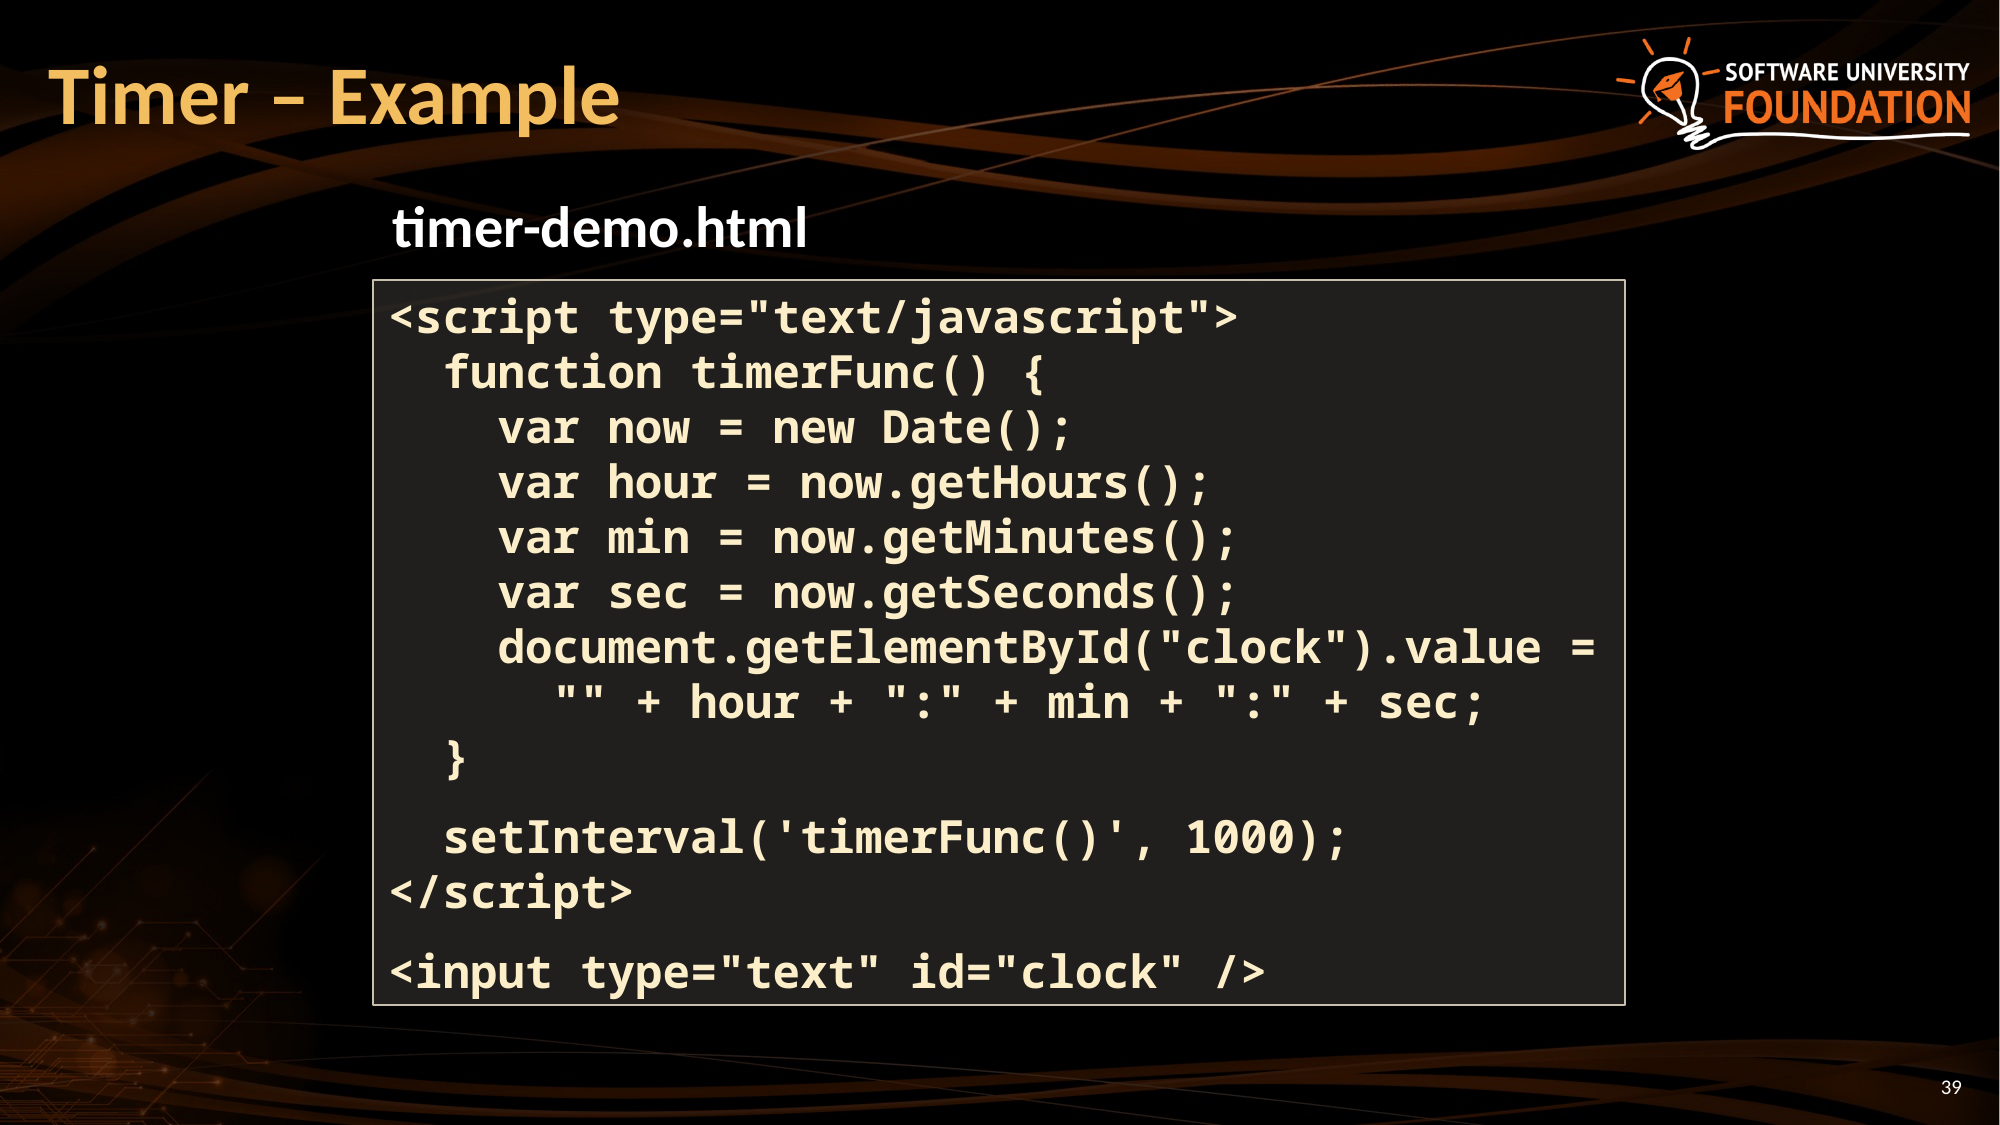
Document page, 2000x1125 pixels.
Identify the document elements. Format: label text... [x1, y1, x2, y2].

picture [0, 0, 2000, 1125]
text_box timer-demo.html [378, 182, 824, 267]
title Timer – Example [30, 6, 1602, 189]
text_box <script type="text/javascript"> function timerFunc() { var now = new Date(); var hour = now.getHours(); var min = now.getMinutes(); var sec = now.getSeconds(); document.getElementById("clock").value = "" + hour + ":" + min + ":" + sec; } setInterval('timerFunc()', 1000); </script> <input type="text" id="clock" /> [372, 280, 1625, 1005]
slide_number 39 [1897, 1070, 1968, 1103]
